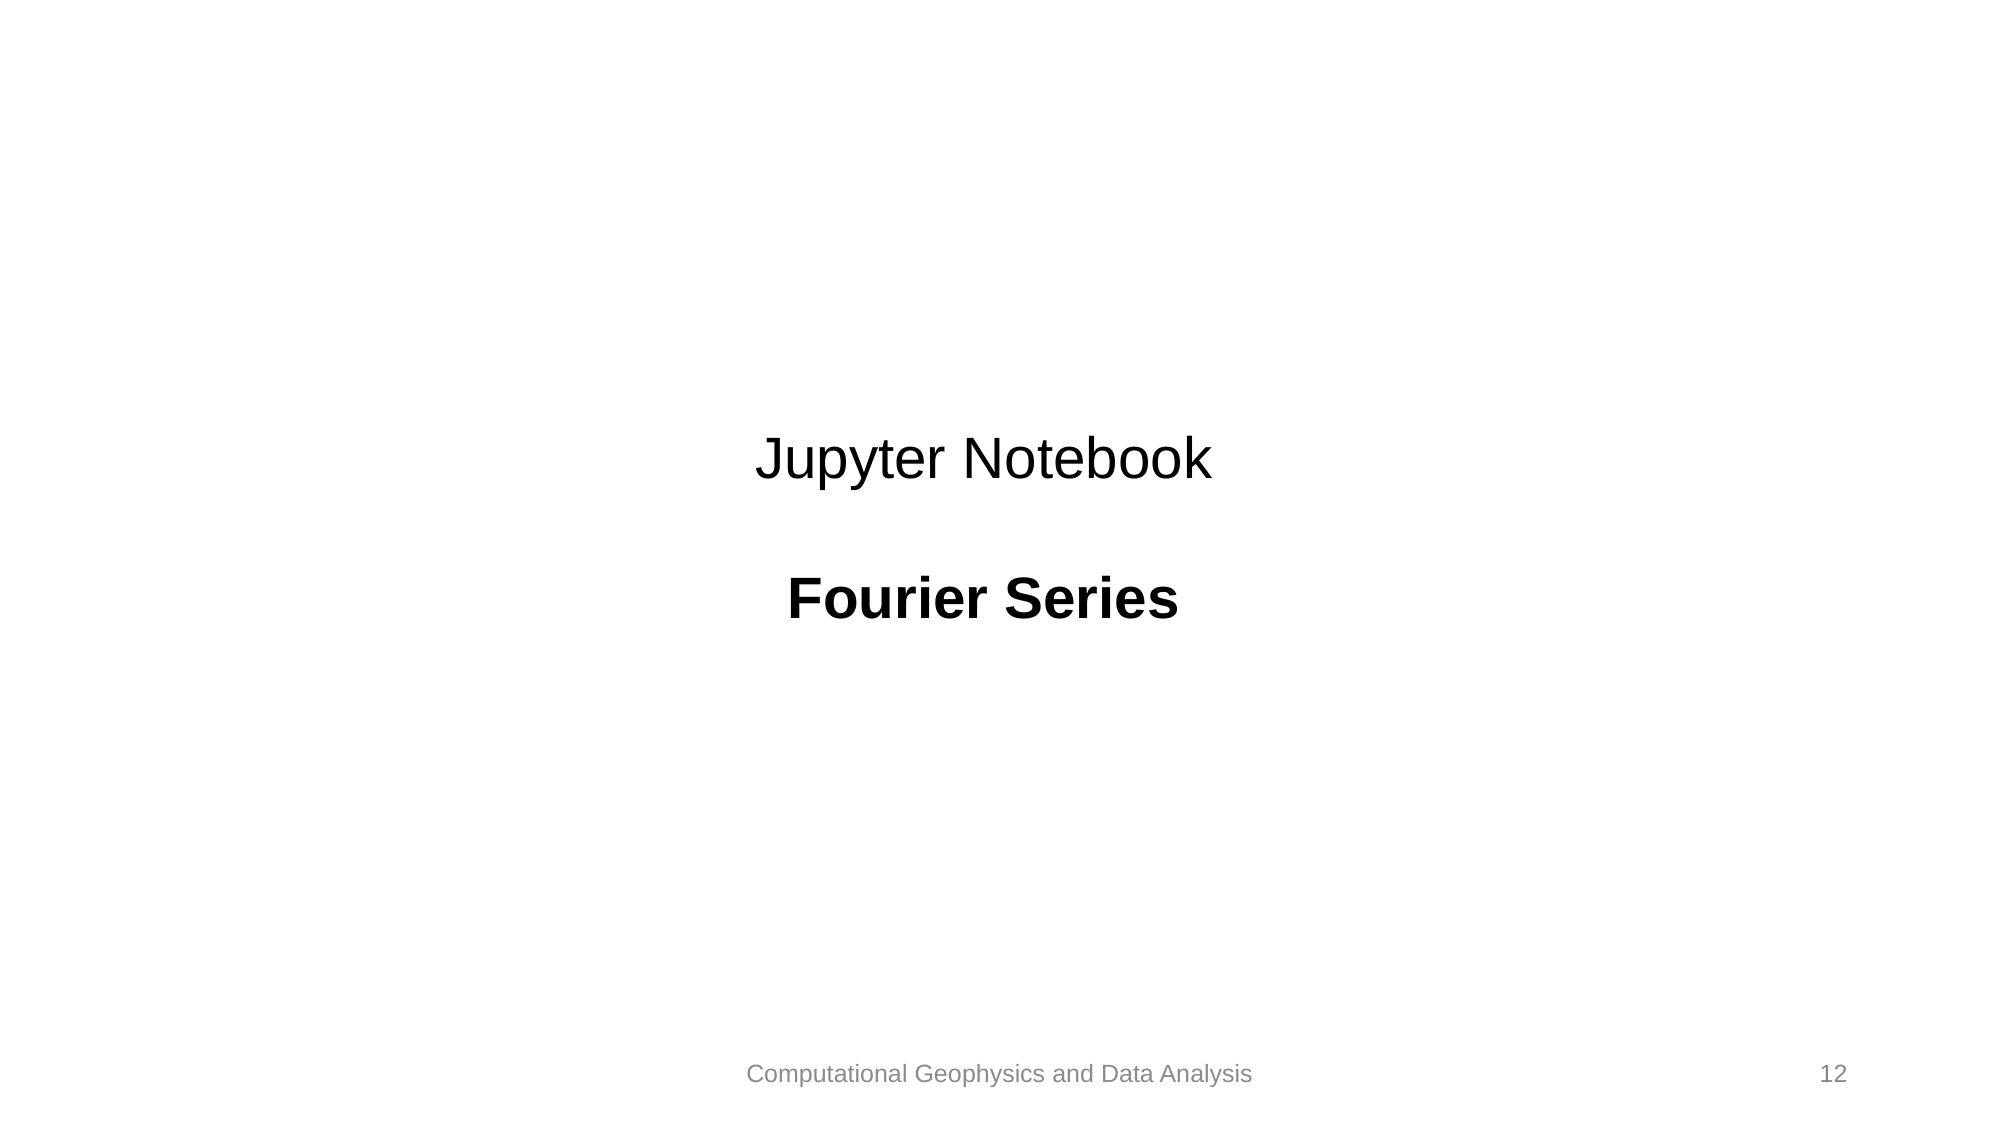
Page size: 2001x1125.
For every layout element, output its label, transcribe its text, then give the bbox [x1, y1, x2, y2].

footer Computational Geophysics and Data Analysis [662, 1042, 1338, 1103]
text_box Jupyter Notebook Fourier Series [740, 412, 1228, 638]
slide_number 12 [1412, 1042, 1863, 1103]
